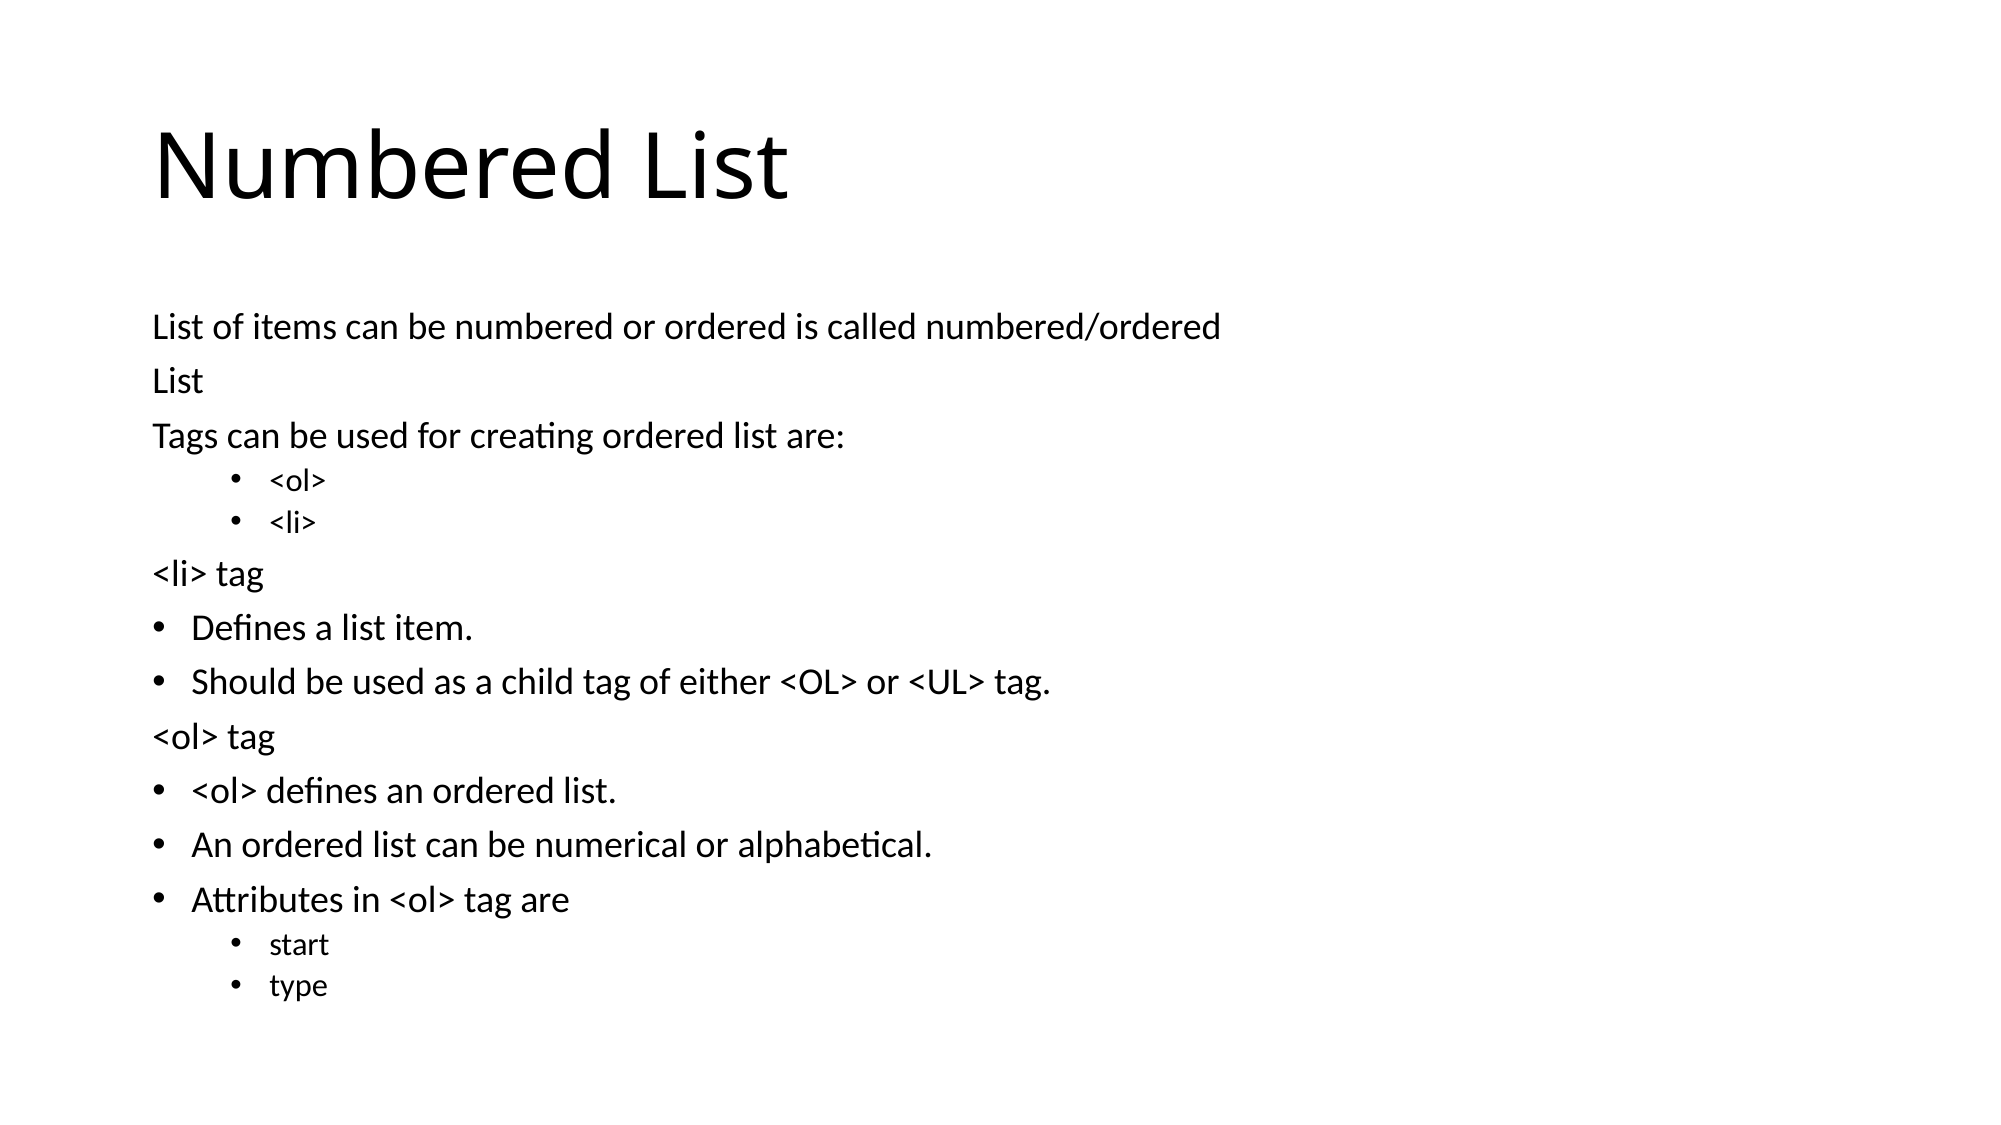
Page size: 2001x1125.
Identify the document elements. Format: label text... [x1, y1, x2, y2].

title Numbered List [137, 59, 1863, 278]
list List of items can be numbered or ordered is called numbered/ordered List Tags can be used for creating ordered list are: <ol> <li> <li> tag Defines a list item. Should be used as a child tag of either <OL> or <UL> tag. <ol> tag <ol> defines an ordered list. An ordered list can be numerical or alphabetical. Attributes in <ol> tag are start type [137, 299, 1863, 1014]
